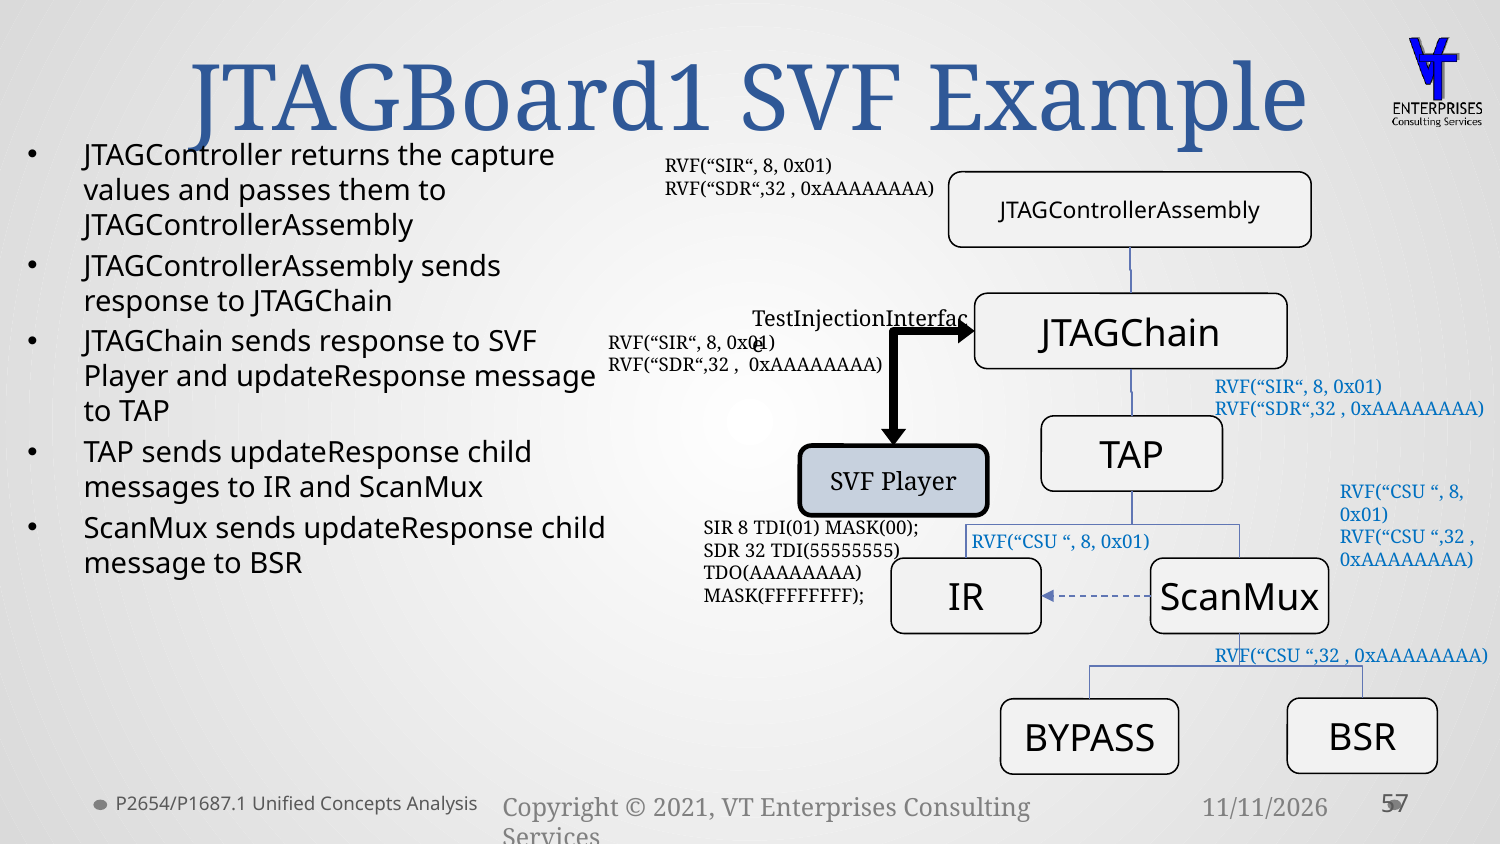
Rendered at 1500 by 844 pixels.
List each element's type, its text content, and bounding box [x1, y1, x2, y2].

text_box RVF(“CSU “, 8, 0x01) RVF(“CSU “,32 , 0xAAAAAAAA) [1442, 472, 1500, 578]
text_box JTAGController returns the capture values and passes them to JTAGControllerAssembly JTAGControllerAssembly sends response to JTAGChain JTAGChain sends response to SVF Player and updateResponse message to TAP TAP sends updateResponse child messages to IR and ScanMux ScanMux sends updateResponse child message to BSR [12, 128, 625, 775]
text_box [893, 330, 975, 446]
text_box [890, 171, 1438, 775]
text_box SIR 8 TDI(01) MASK(00); SDR 32 TDI(55555555) TDO(AAAAAAAA) MASK(FFFFFFFF); [688, 508, 885, 614]
text_box SVF Player [797, 443, 885, 508]
text_box RVF(“SIR“, 8, 0x01) RVF(“SDR“,32 , 0xAAAAAAAA) [650, 146, 1000, 207]
text_box RVF(“CSU “,32 , 0xAAAAAAAA) [1442, 636, 1500, 674]
slide_number 57 [1376, 782, 1469, 827]
title JTAGBoard1 SVF Example [75, 0, 1425, 157]
text_box RVF(“SIR“, 8, 0x01) RVF(“SDR“,32 , 0xAAAAAAAA) [625, 323, 885, 383]
picture [1425, 37, 1482, 127]
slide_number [1187, 784, 1361, 827]
text_box RVF(“SIR“, 8, 0x01) RVF(“SDR“,32 , 0xAAAAAAAA) [1442, 367, 1500, 427]
footer P2654/P1687.1 Unified Concepts Analysis [108, 782, 576, 827]
text_box TestInjectionInterface [737, 296, 885, 323]
